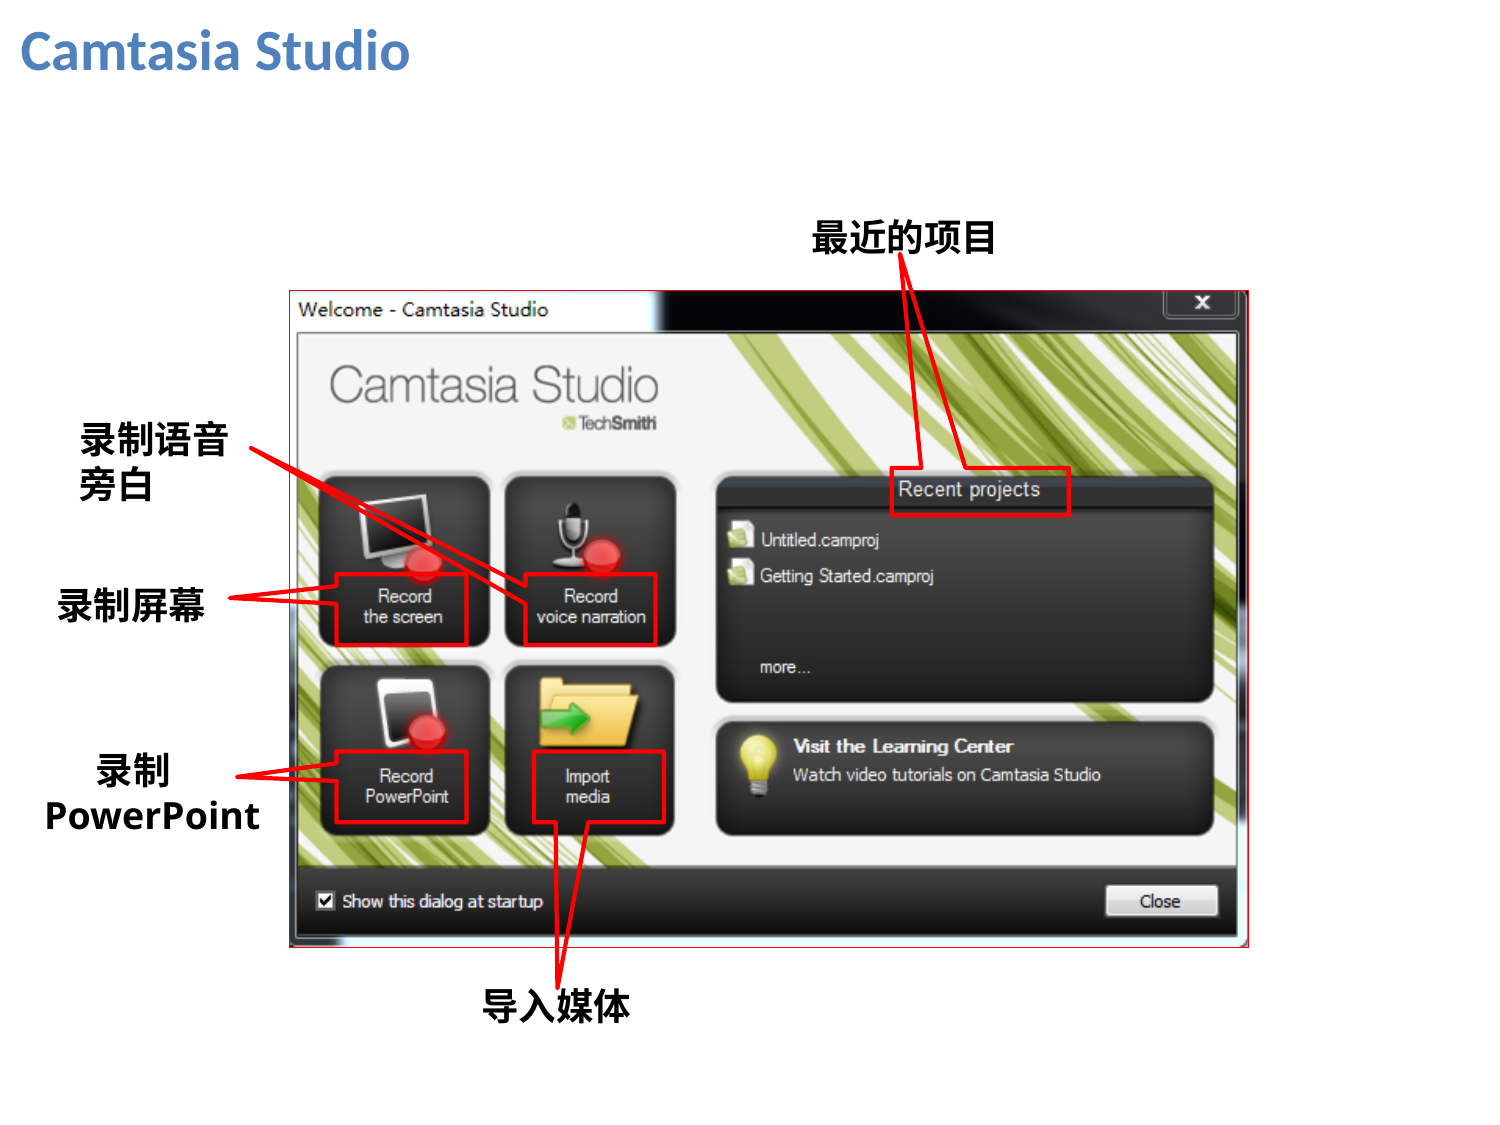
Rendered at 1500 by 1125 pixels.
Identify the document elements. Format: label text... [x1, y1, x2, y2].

text_box 录制语音旁白 [64, 408, 278, 514]
text_box [231, 589, 283, 603]
picture [289, 290, 1249, 948]
text_box [554, 957, 566, 975]
text_box 导入媒体 [466, 975, 656, 1036]
text_box 最近的项目 [797, 206, 1022, 267]
text_box [899, 267, 913, 289]
text_box 录制屏幕 [41, 574, 231, 634]
text_box Camtasia Studio [5, 5, 467, 90]
text_box [278, 459, 283, 469]
text_box 录制PowerPoint [29, 739, 283, 845]
